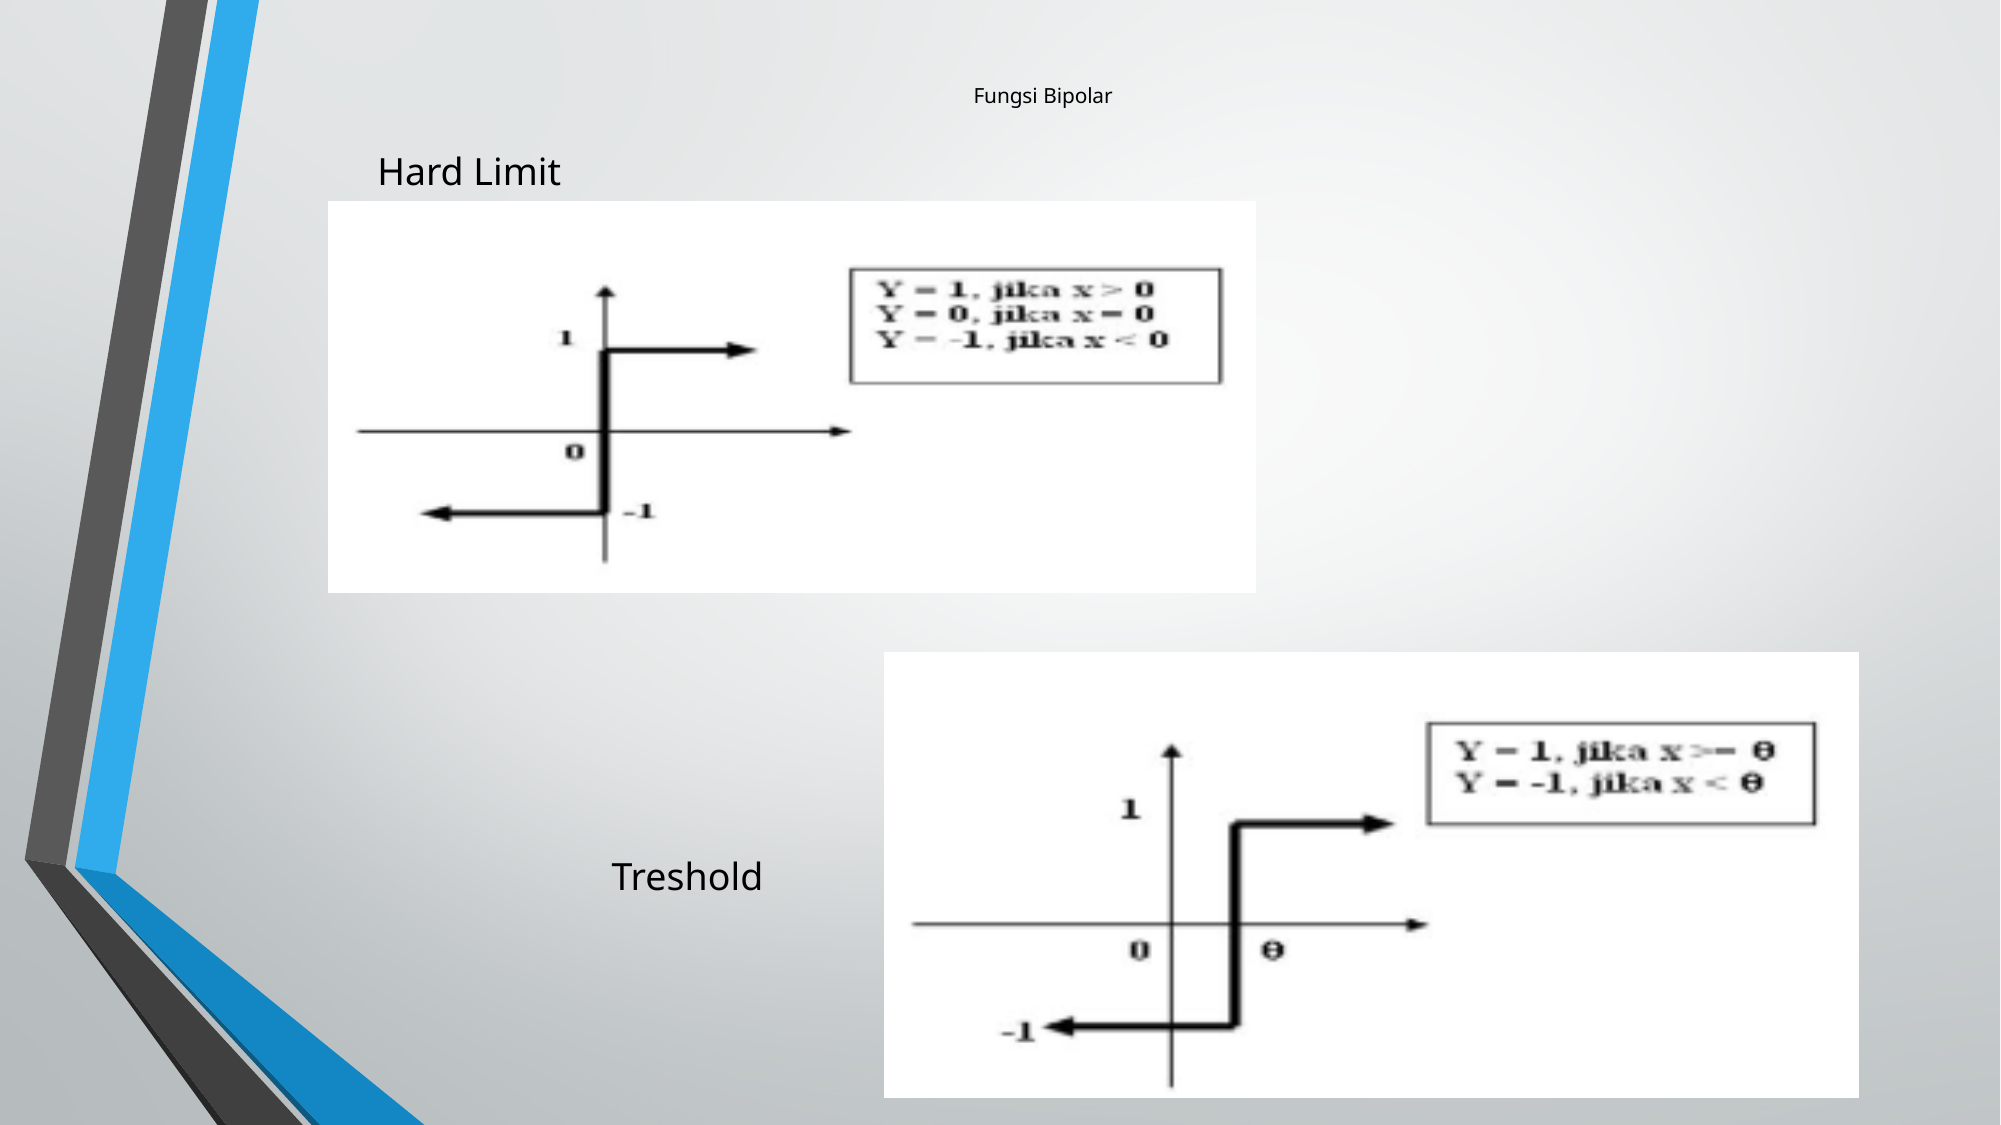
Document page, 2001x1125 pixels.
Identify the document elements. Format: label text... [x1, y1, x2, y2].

picture [328, 200, 1256, 593]
picture [884, 652, 1859, 1099]
text_box Hard Limit [362, 140, 638, 200]
title Fungsi Bipolar [411, 75, 1675, 141]
text_box Treshold [596, 845, 884, 905]
